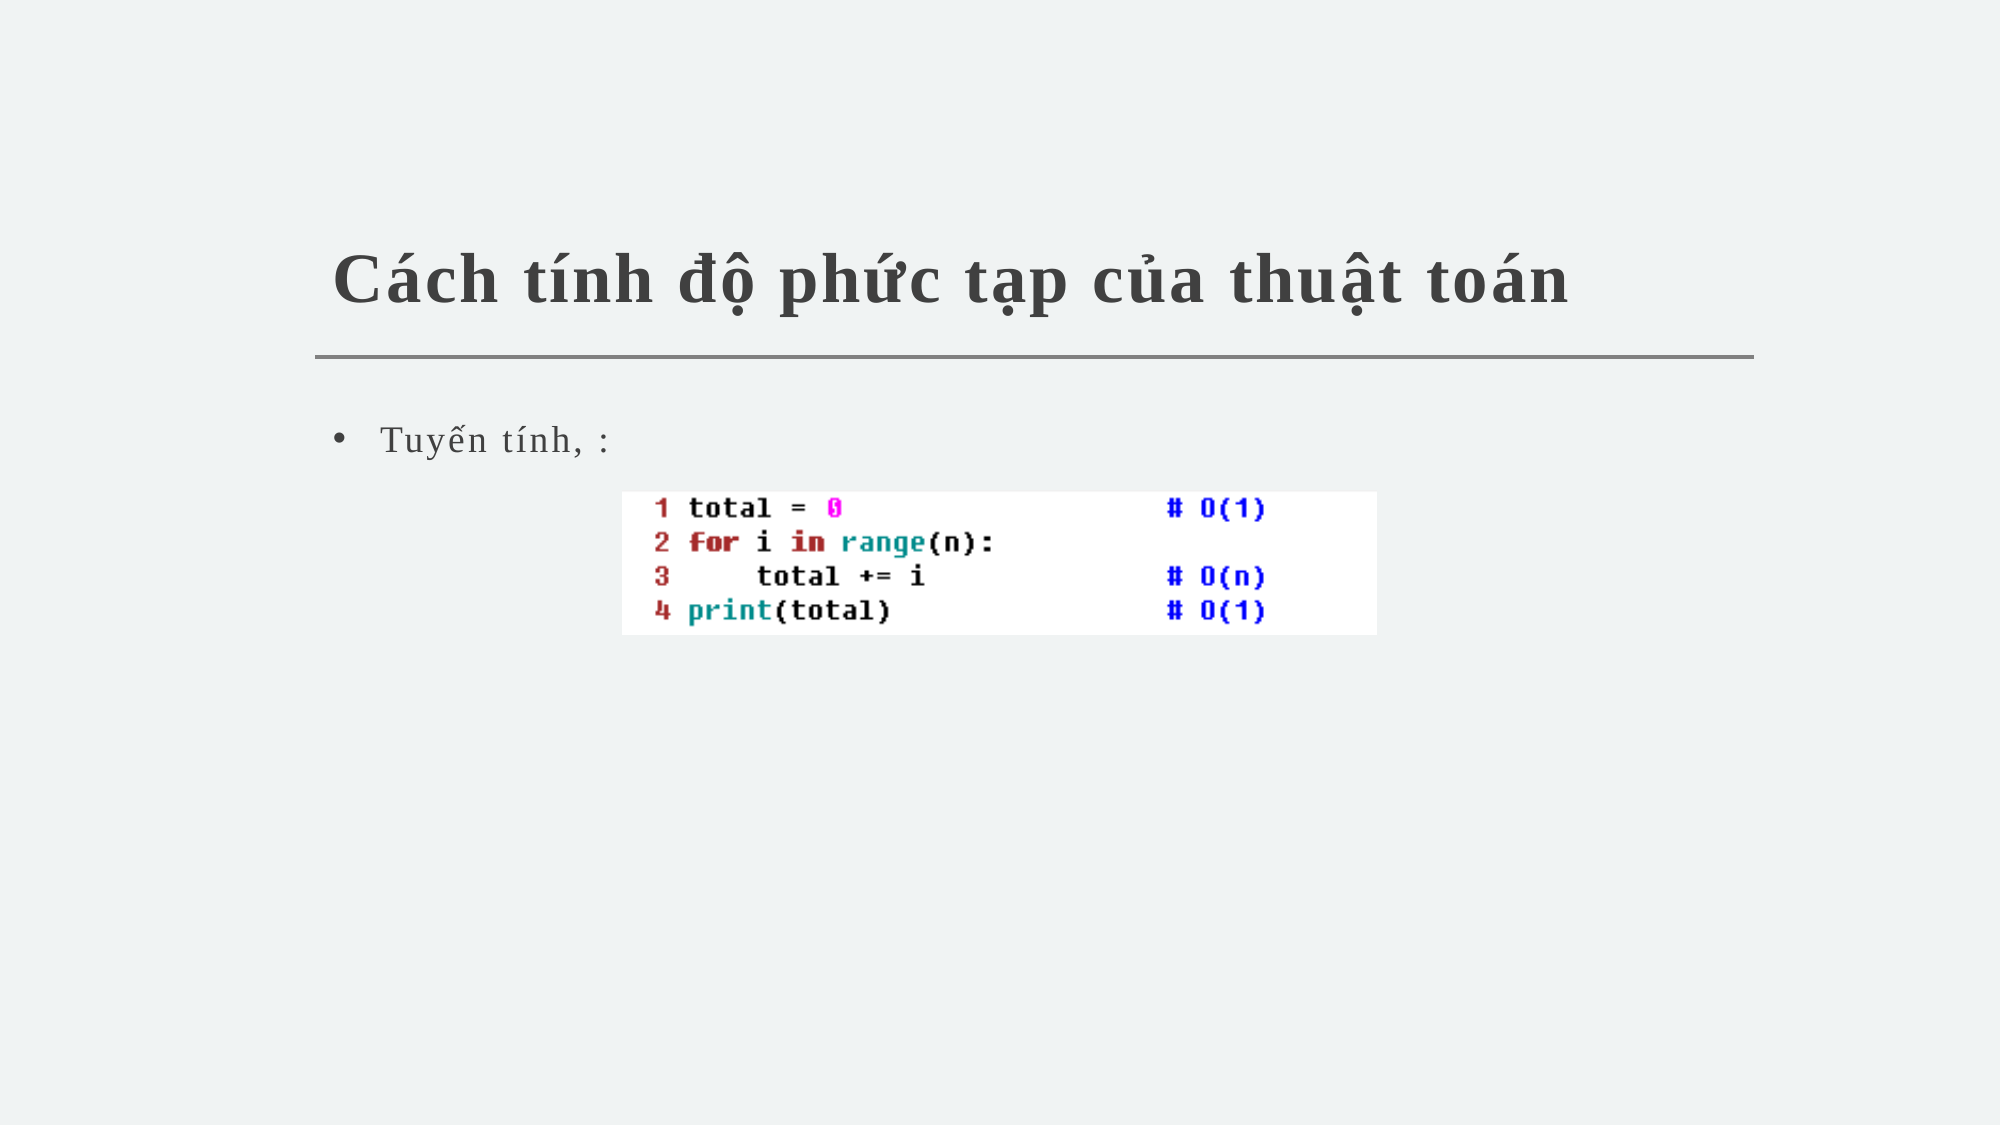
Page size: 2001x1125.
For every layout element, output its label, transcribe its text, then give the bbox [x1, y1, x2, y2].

title Cách tính độ phức tạp của thuật toán [315, 111, 1754, 333]
picture [622, 489, 1378, 636]
